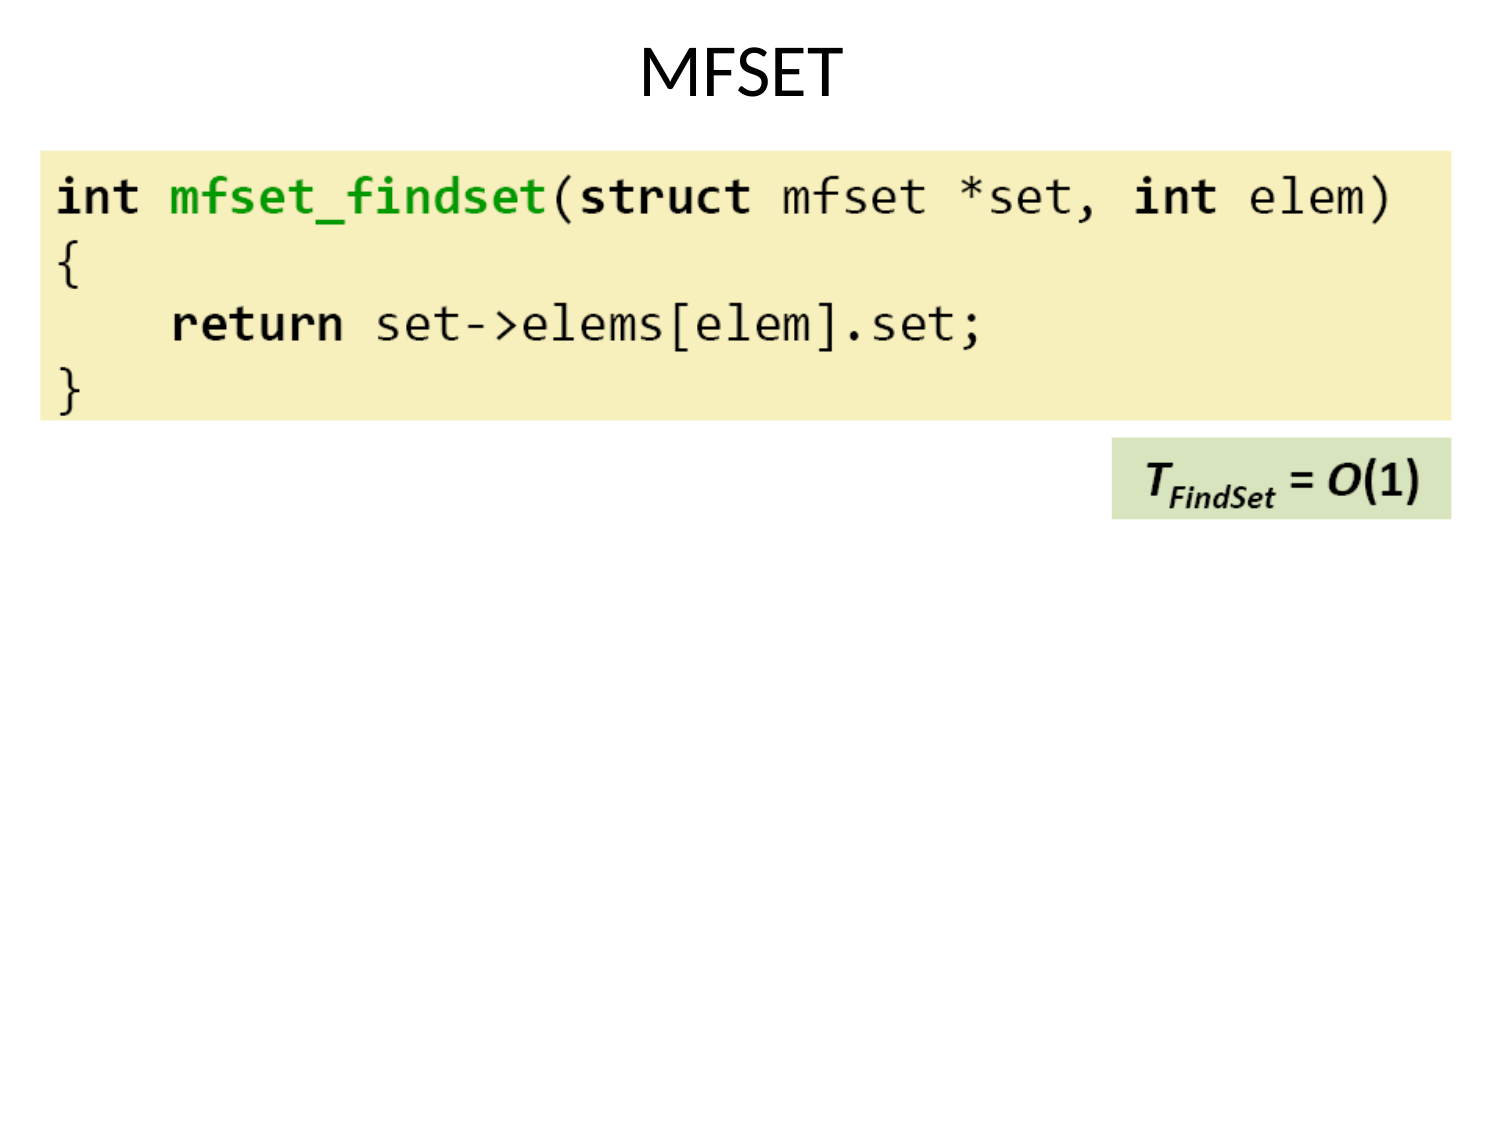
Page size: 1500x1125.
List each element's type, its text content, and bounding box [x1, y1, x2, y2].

picture [39, 148, 1461, 532]
title MFSET [17, 18, 1483, 114]
